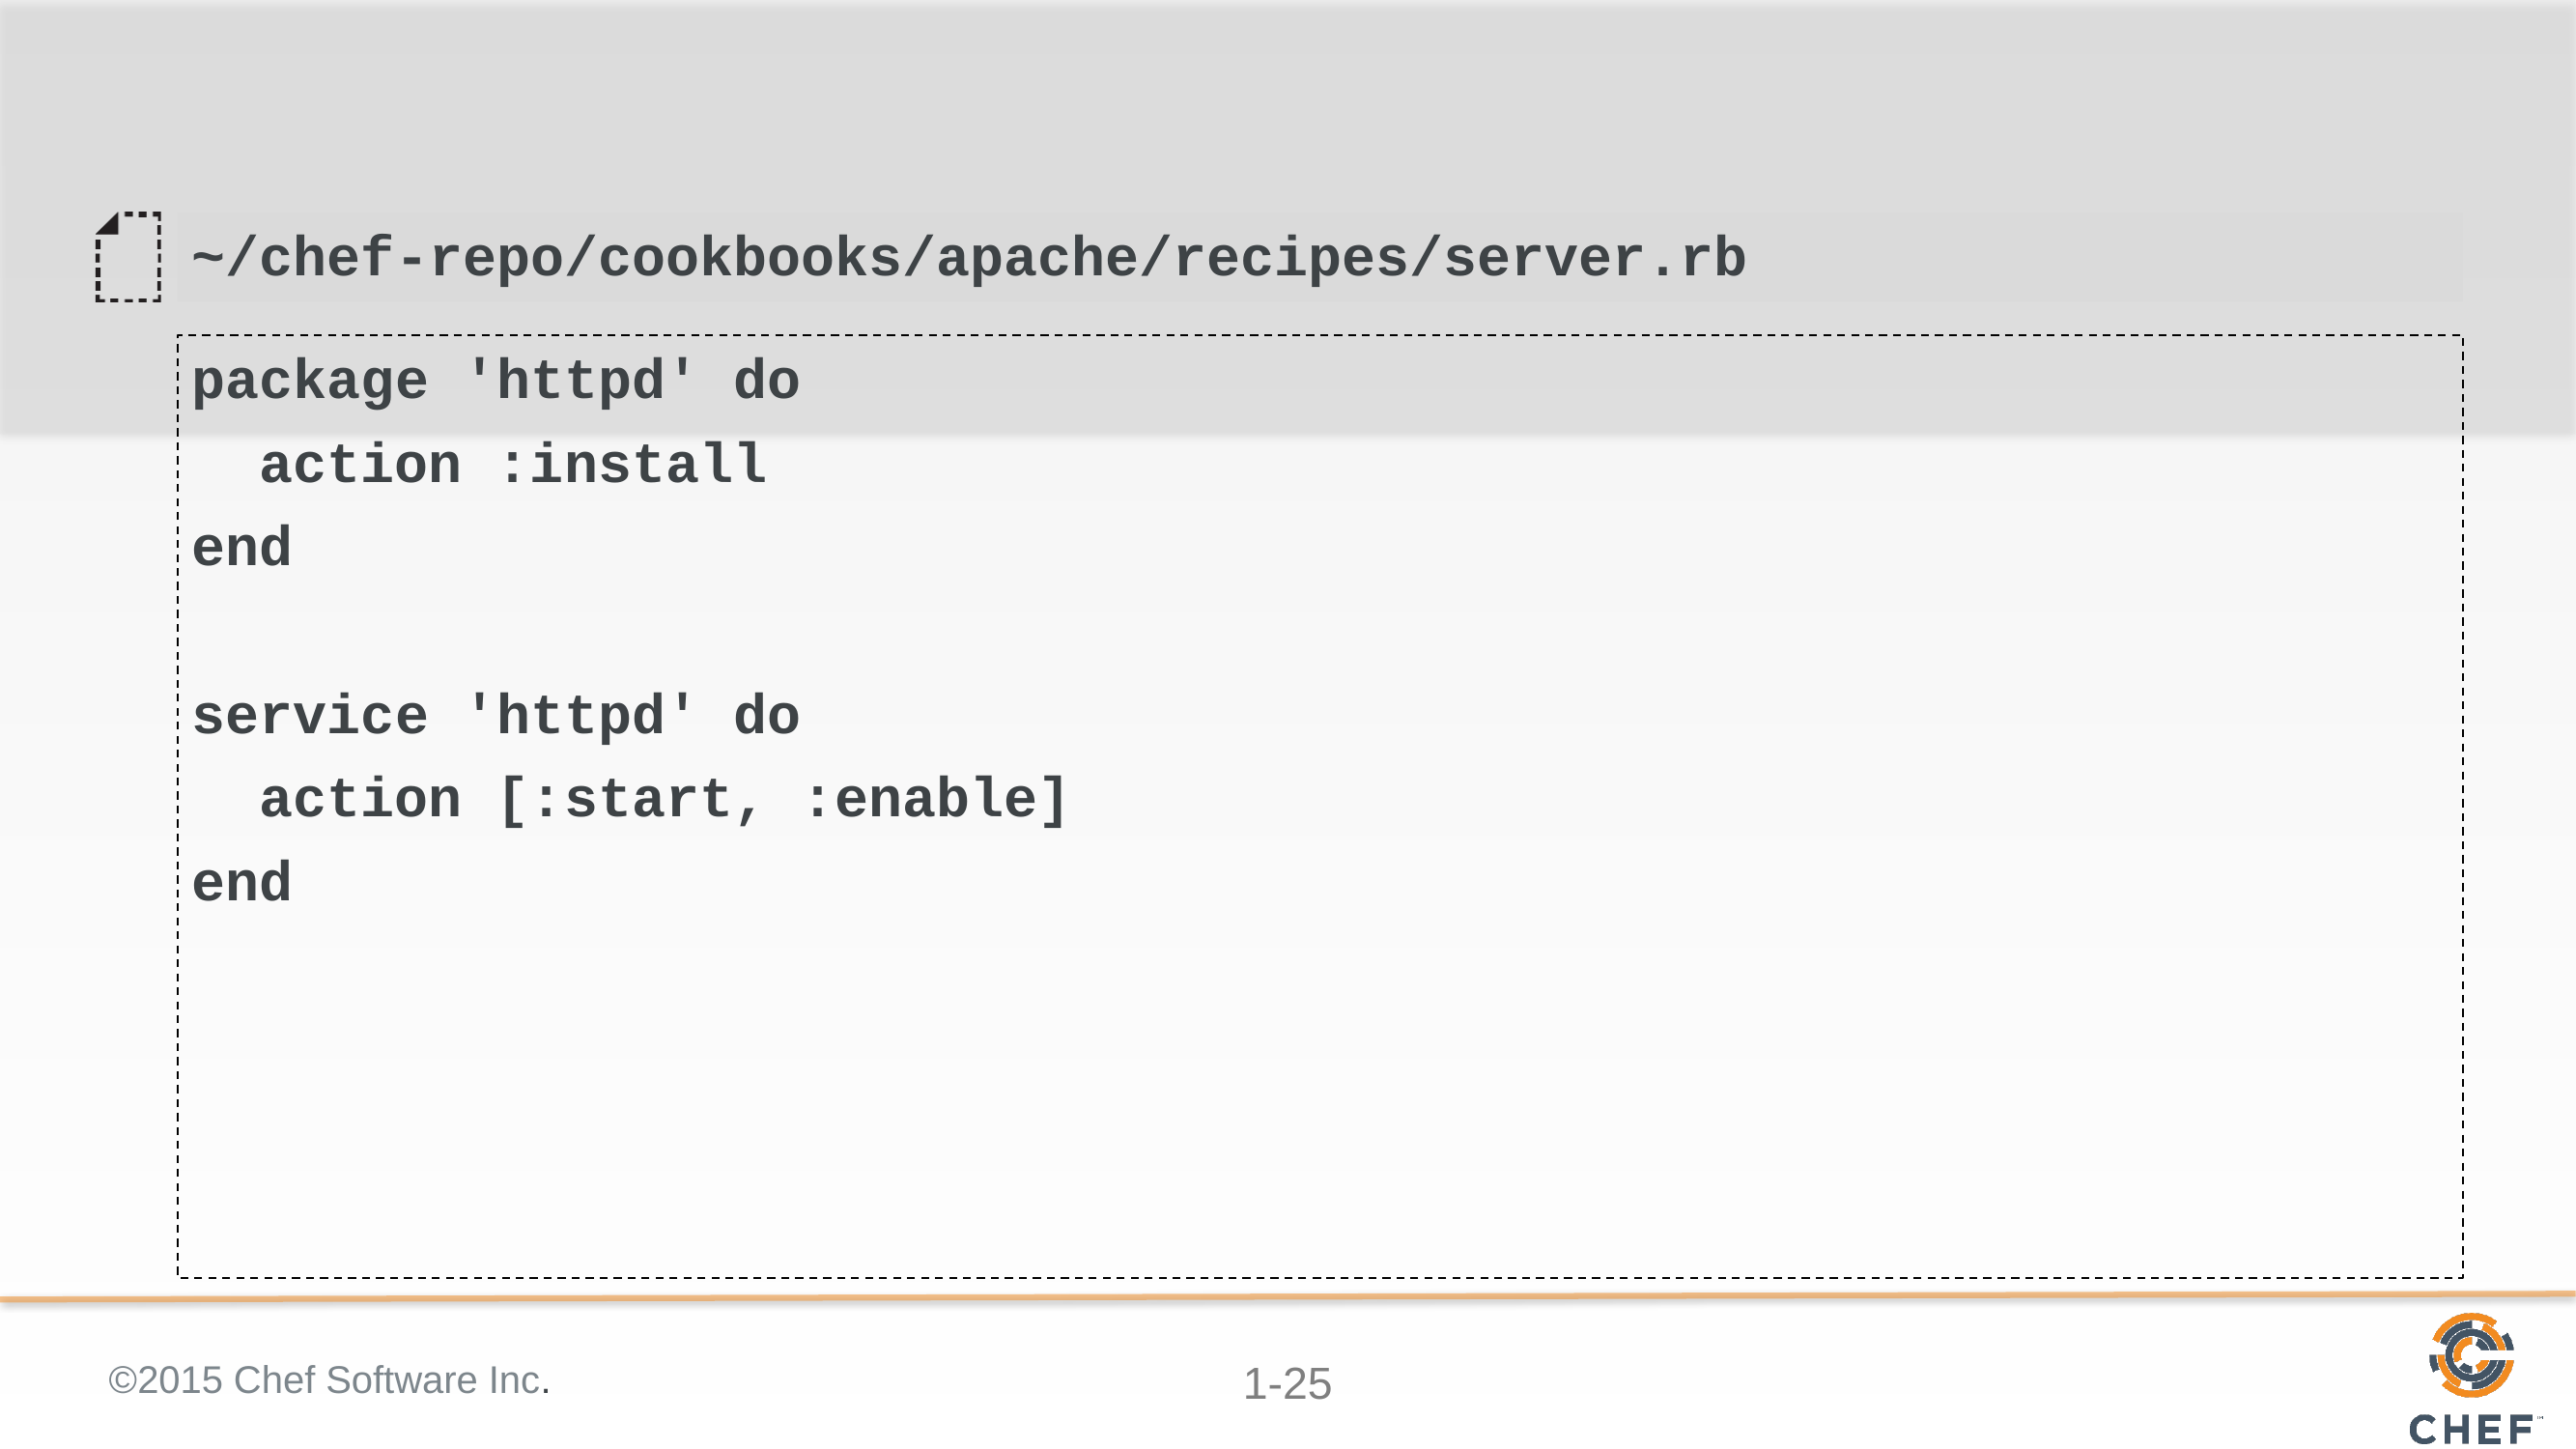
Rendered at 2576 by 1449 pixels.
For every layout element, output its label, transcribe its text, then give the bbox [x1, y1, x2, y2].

picture [2399, 1297, 2551, 1449]
list ~/chef-repo/cookbooks/apache/recipes/server.rb [177, 212, 2463, 302]
list package 'httpd' do action :install end service 'httpd' do action [:start, :enable] end [177, 334, 2464, 1279]
